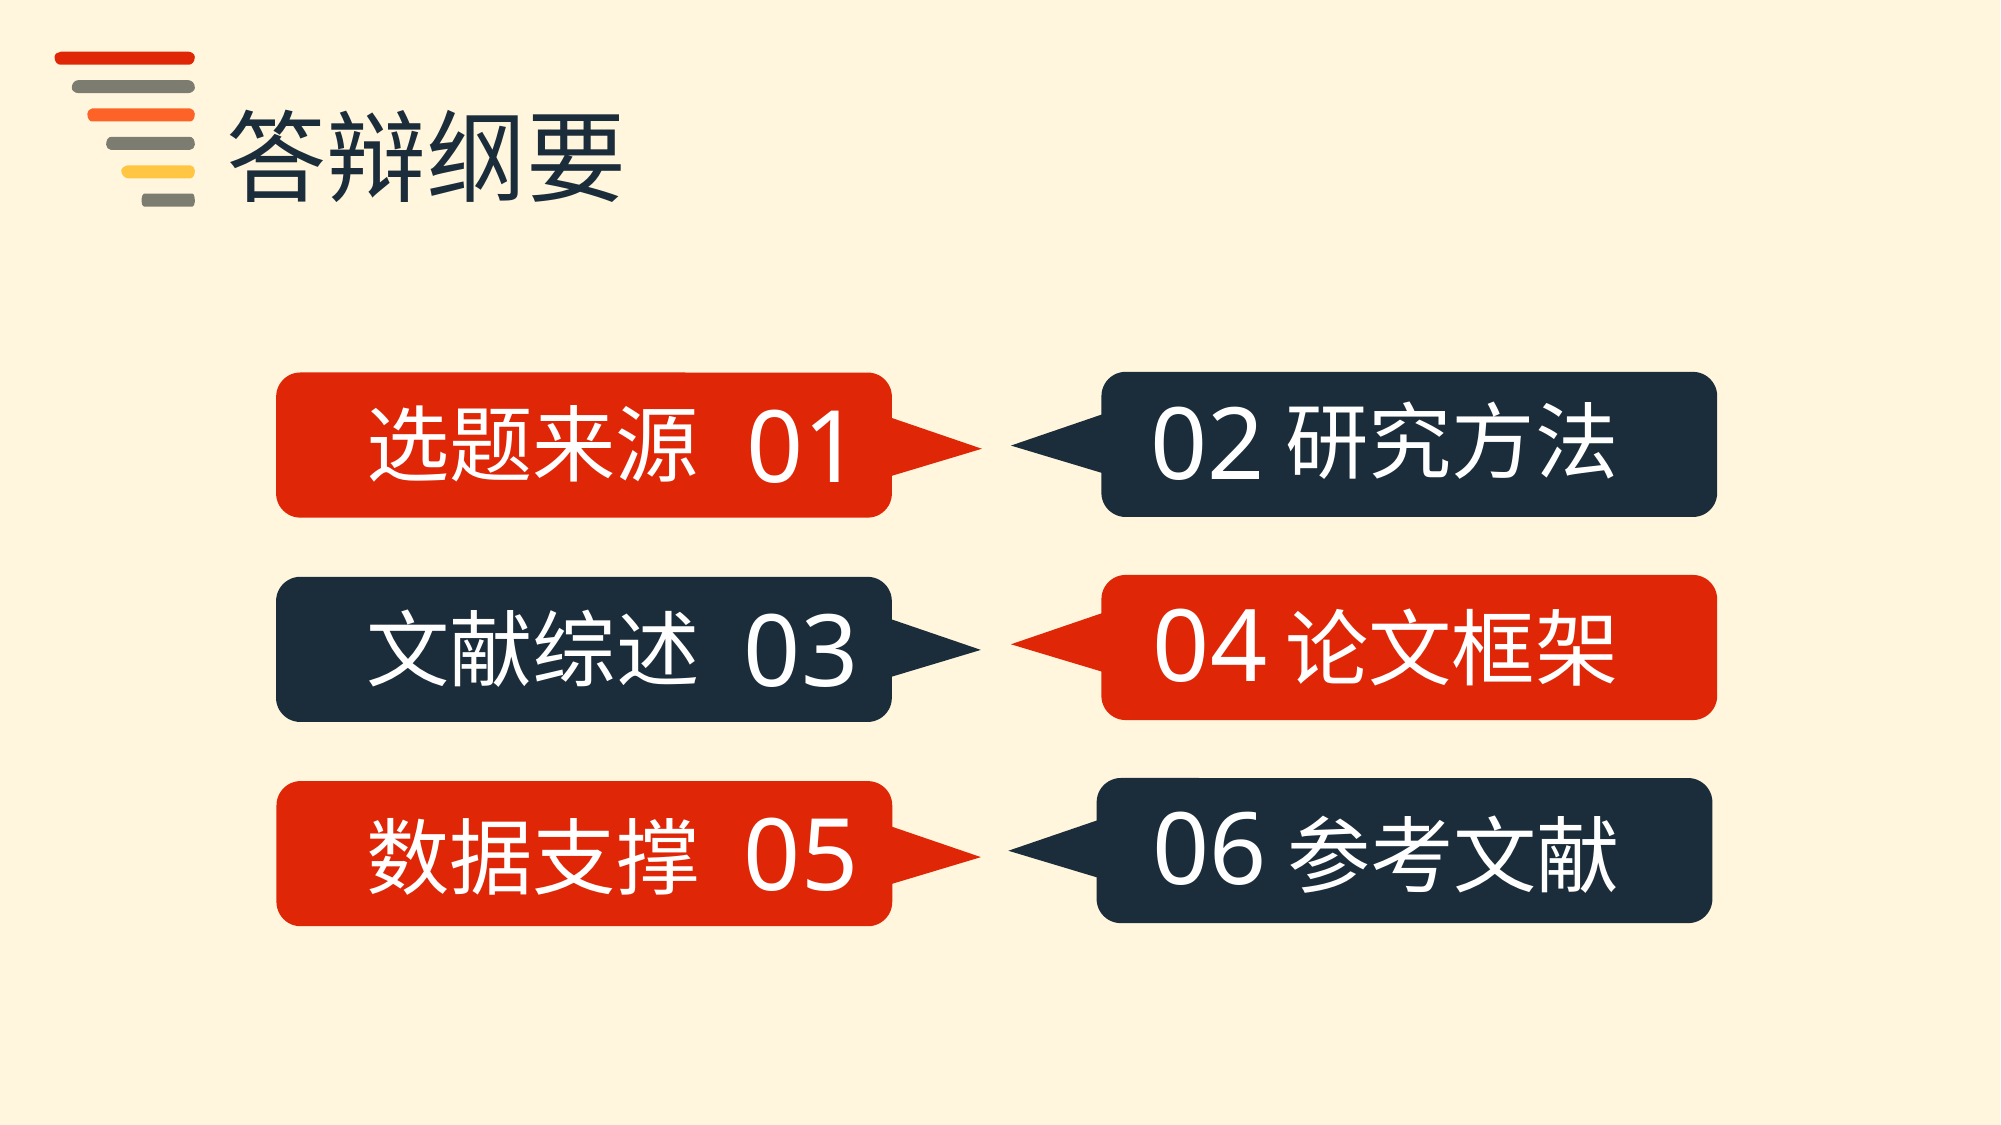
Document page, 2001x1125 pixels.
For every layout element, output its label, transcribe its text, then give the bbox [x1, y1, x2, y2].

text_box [54, 51, 195, 207]
text_box 答辩纲要 [212, 87, 642, 222]
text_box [275, 576, 981, 722]
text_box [1010, 371, 1718, 517]
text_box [1008, 776, 1713, 924]
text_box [276, 372, 982, 518]
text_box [1010, 573, 1718, 721]
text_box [276, 781, 981, 927]
